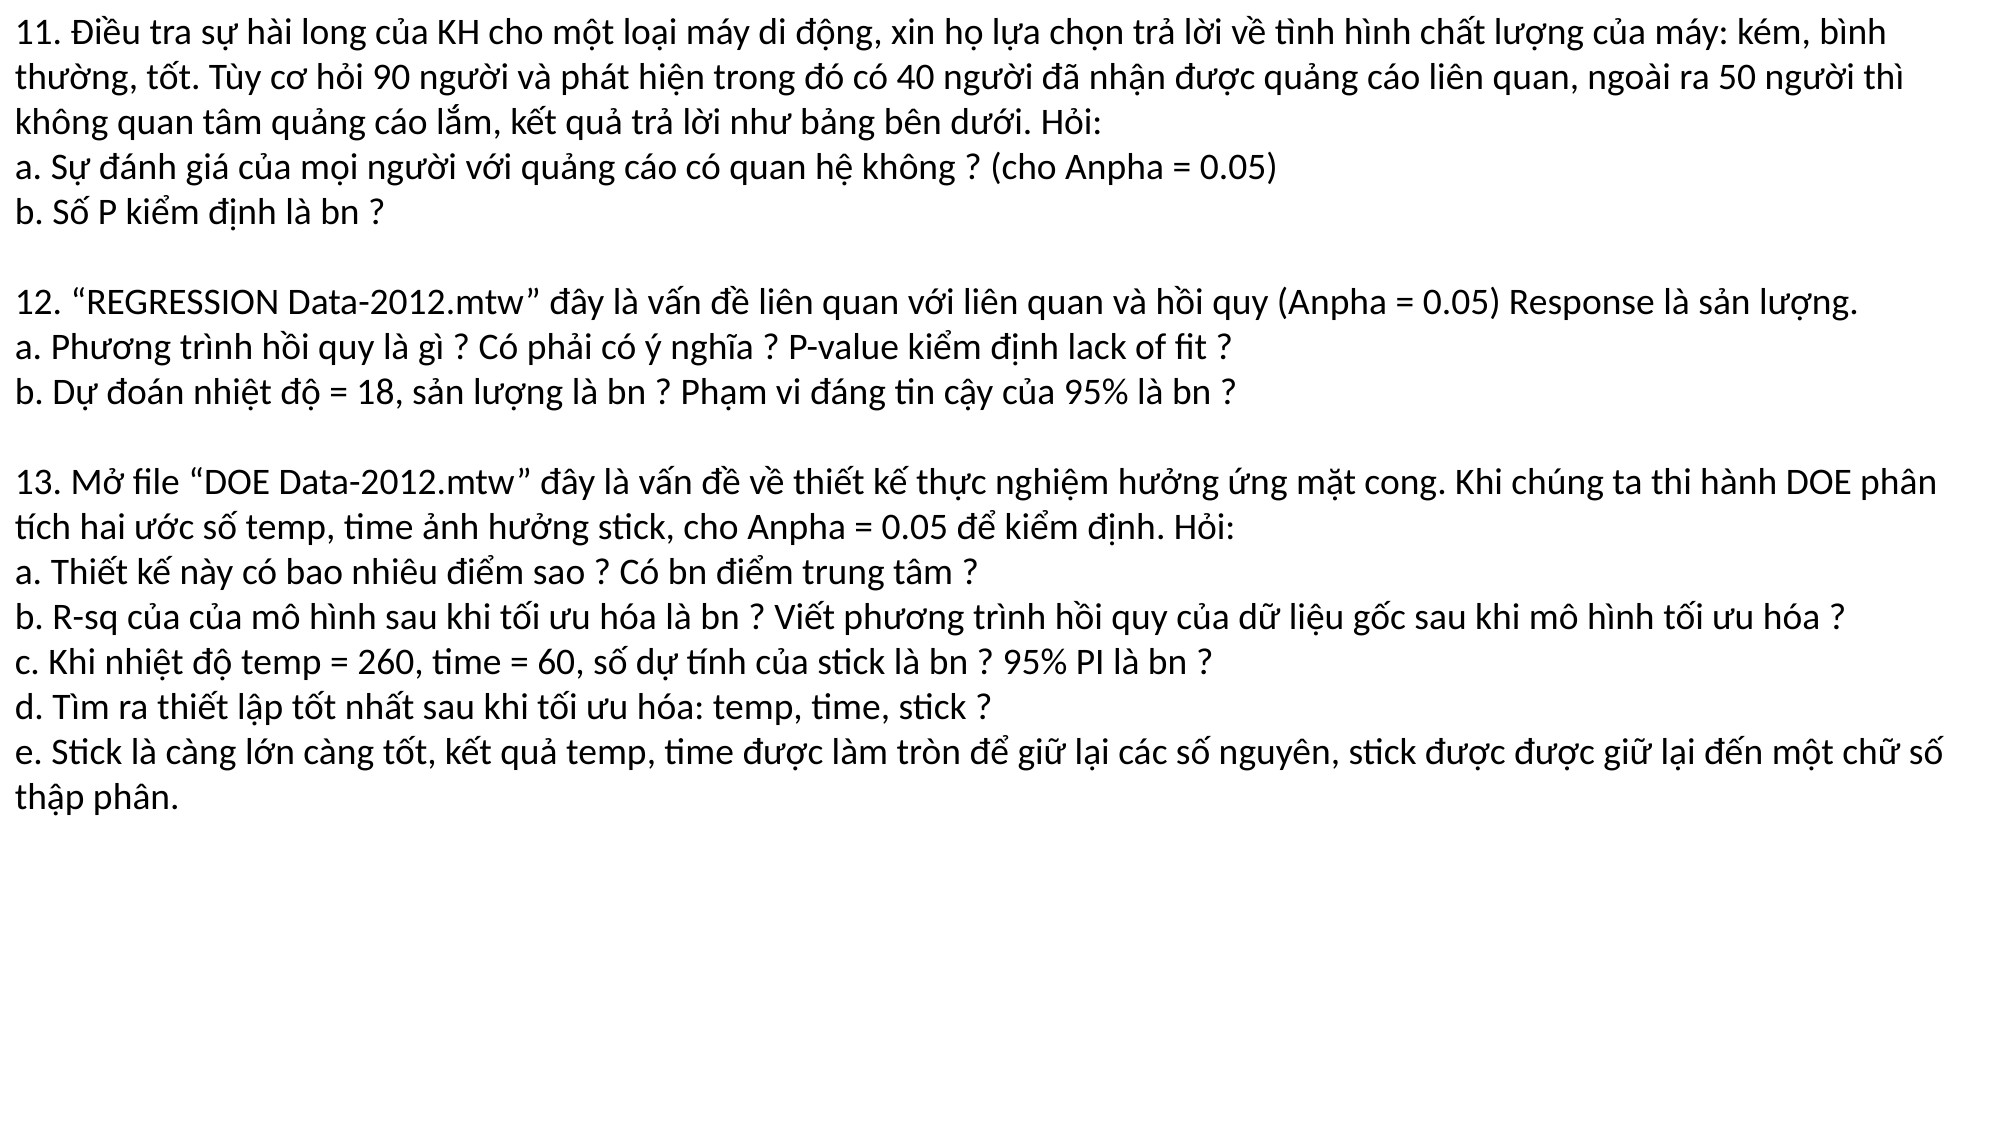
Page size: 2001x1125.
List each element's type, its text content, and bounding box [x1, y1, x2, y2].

text_box 11. Điều tra sự hài long của KH cho một loại máy di động, xin họ lựa chọn trả lời về tình hình chất lượng của máy: kém, bình thường, tốt. Tùy cơ hỏi 90 người và phát hiện trong đó có 40 người đã nhận được quảng cáo liên quan, ngoài ra 50 người thì không quan tâm quảng cáo lắm, kết quả trả lời như bảng bên dưới. Hỏi: a. Sự đánh giá của mọi người với quảng cáo có quan hệ không ? (cho Anpha = 0.05) b. Số P kiểm định là bn ? 12. “REGRESSION Data-2012.mtw” đây là vấn đề liên quan với liên quan và hồi quy (Anpha = 0.05) Response là sản lượng. a. Phương trình hồi quy là gì ? Có phải có ý nghĩa ? P-value kiểm định lack of fit ? b. Dự đoán nhiệt độ = 18, sản lượng là bn ? Phạm vi đáng tin cậy của 95% là bn ? 13. Mở file “DOE Data-2012.mtw” đây là vấn đề về thiết kế thực nghiệm hưởng ứng mặt cong. Khi chúng ta thi hành DOE phân tích hai ước số temp, time ảnh hưởng stick, cho Anpha = 0.05 để kiểm định. Hỏi: a. Thiết kế này có bao nhiêu điểm sao ? Có bn điểm trung tâm ? b. R-sq của của mô hình sau khi tối ưu hóa là bn ? Viết phương trình hồi quy của dữ liệu gốc sau khi mô hình tối ưu hóa ? c. Khi nhiệt độ temp = 260, time = 60, số dự tính của stick là bn ? 95% PI là bn ? d. Tìm ra thiết lập tốt nhất sau khi tối ưu hóa: temp, time, stick ? e. Stick là càng lớn càng tốt, kết quả temp, time được làm tròn để giữ lại các số nguyên, stick được được giữ lại đến một chữ số thập phân. [0, 0, 2000, 825]
